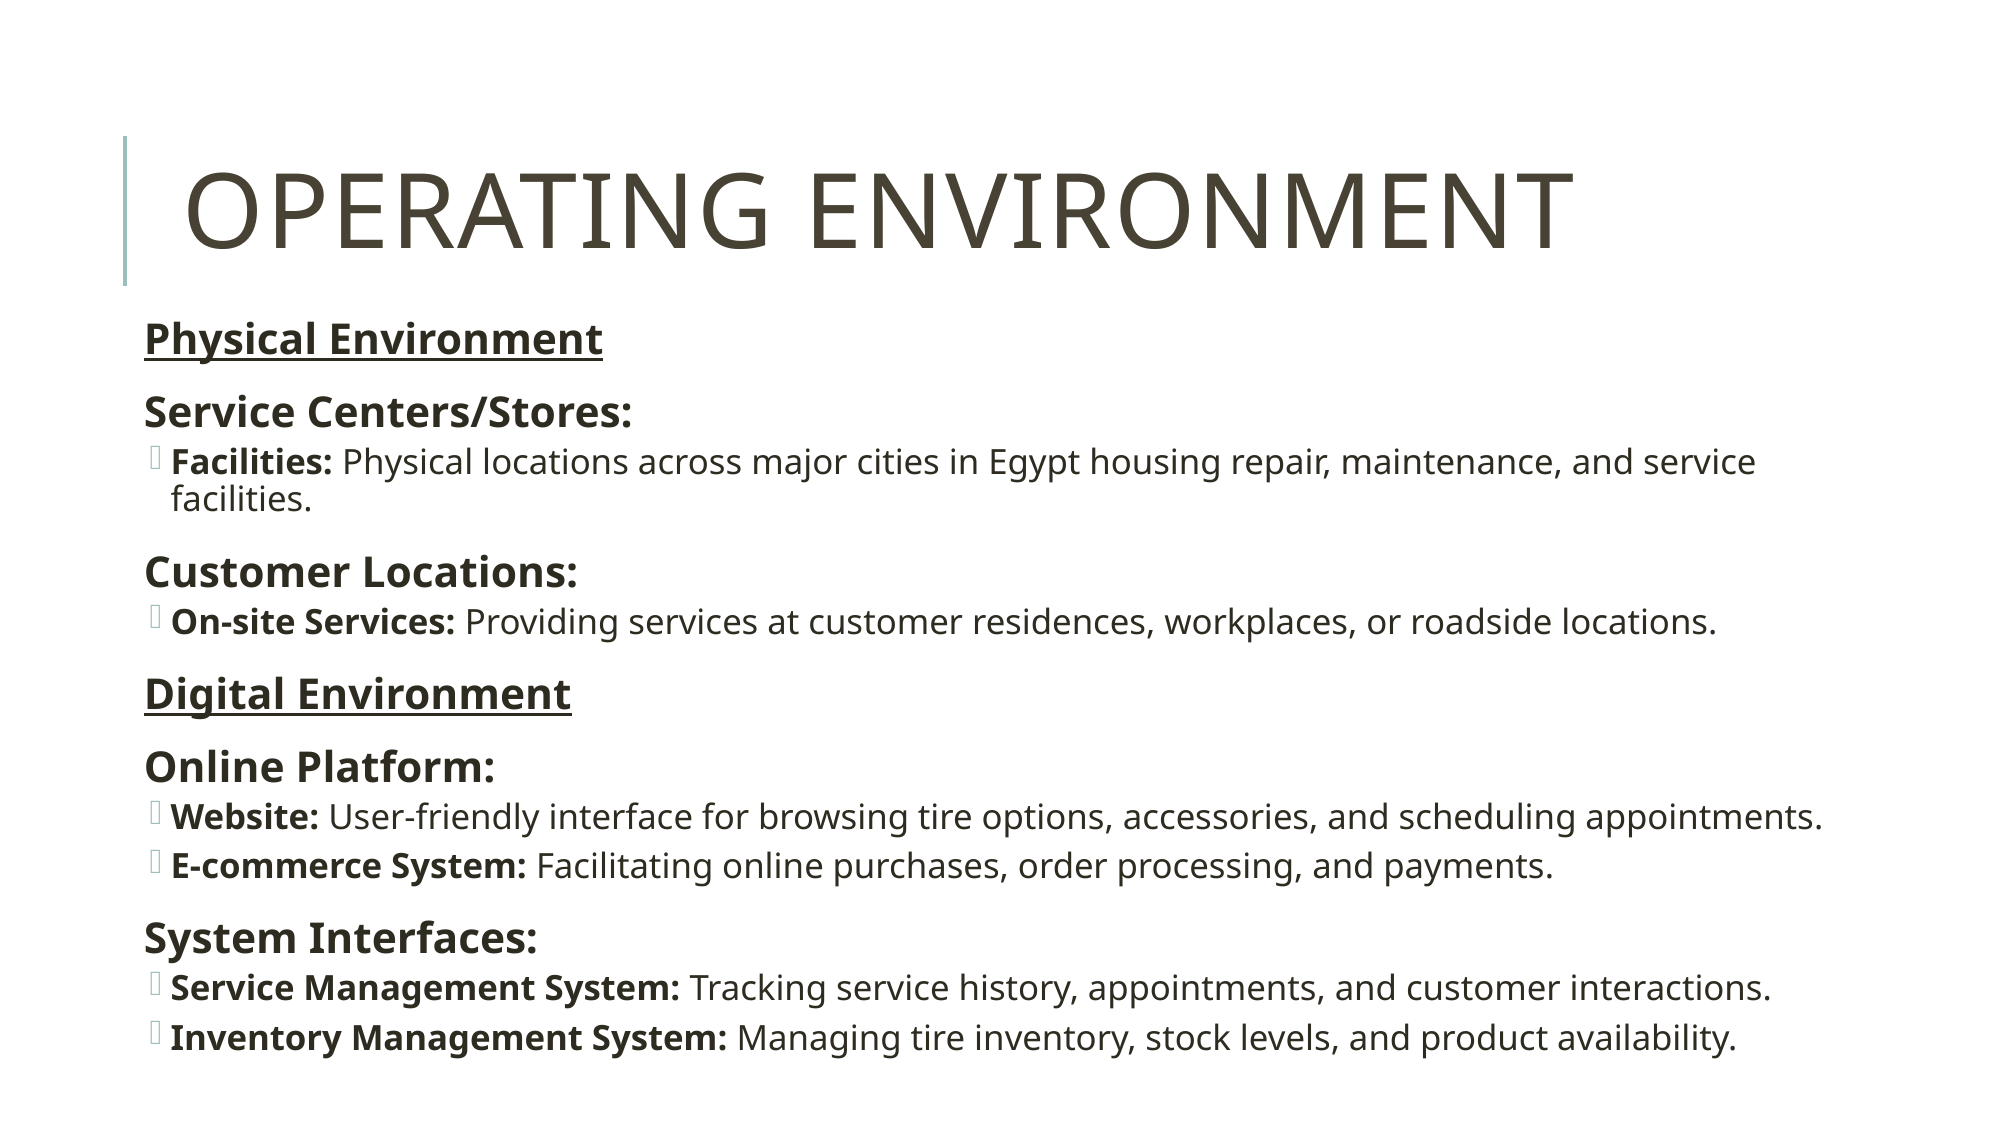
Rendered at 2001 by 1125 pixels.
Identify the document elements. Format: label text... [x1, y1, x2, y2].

list Physical Environment Service Centers/Stores: Facilities: Physical locations across major cities in Egypt housing repair, maintenance, and service facilities. Customer Locations: On-site Services: Providing services at customer residences, workplaces, or roadside locations. Digital Environment Online Platform: Website: User-friendly interface for browsing tire options, accessories, and scheduling appointments. E-commerce System: Facilitating online purchases, order processing, and payments. System Interfaces: Service Management System: Tracking service history, appointments, and customer interactions. Inventory Management System: Managing tire inventory, stock levels, and product availability. [122, 310, 1896, 1079]
title Operating Environment [168, 96, 1763, 310]
